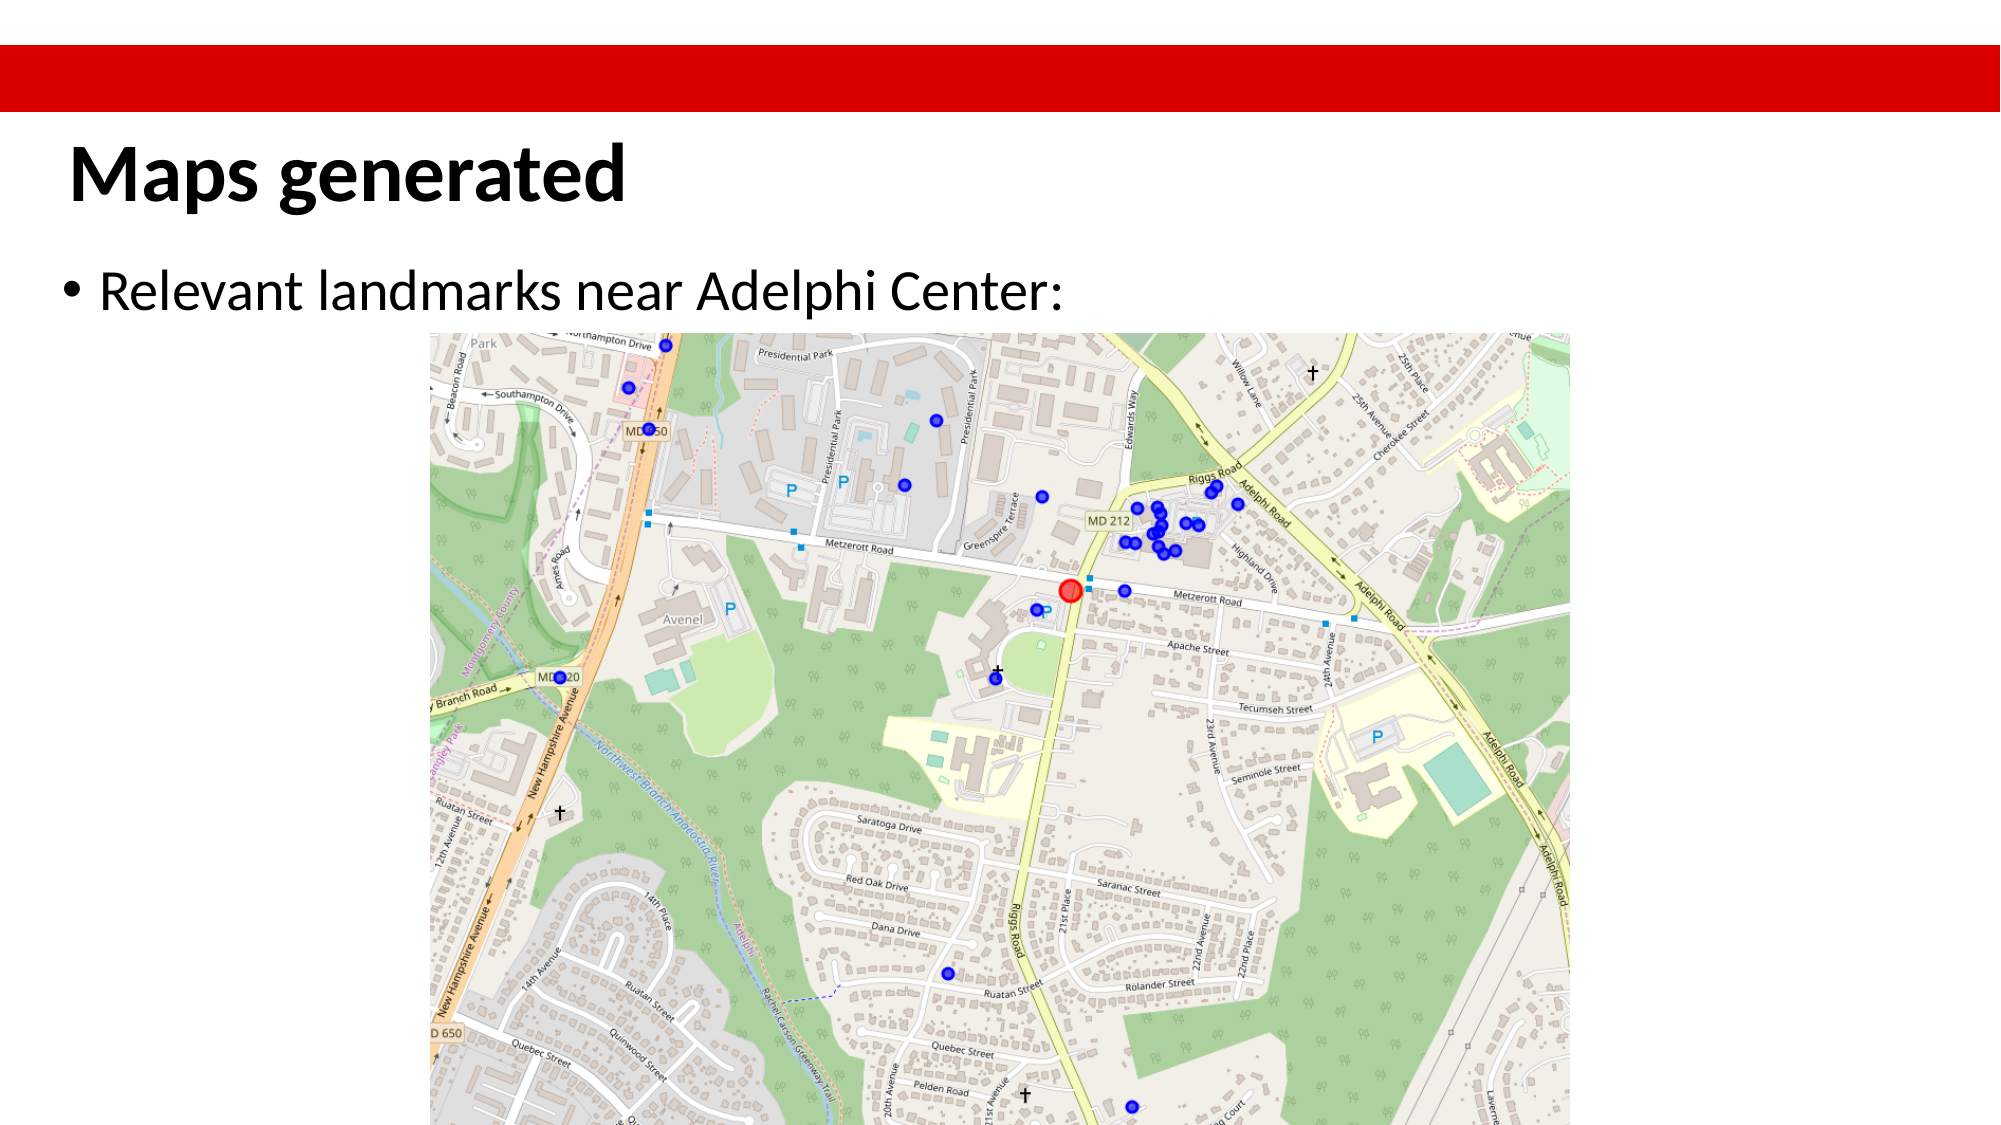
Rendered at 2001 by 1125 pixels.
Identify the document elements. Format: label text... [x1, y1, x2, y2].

text_box Maps generated [53, 110, 644, 226]
list Relevant landmarks near Adelphi Center: [46, 252, 1954, 620]
text_box [0, 45, 2000, 112]
picture [430, 333, 1570, 1125]
